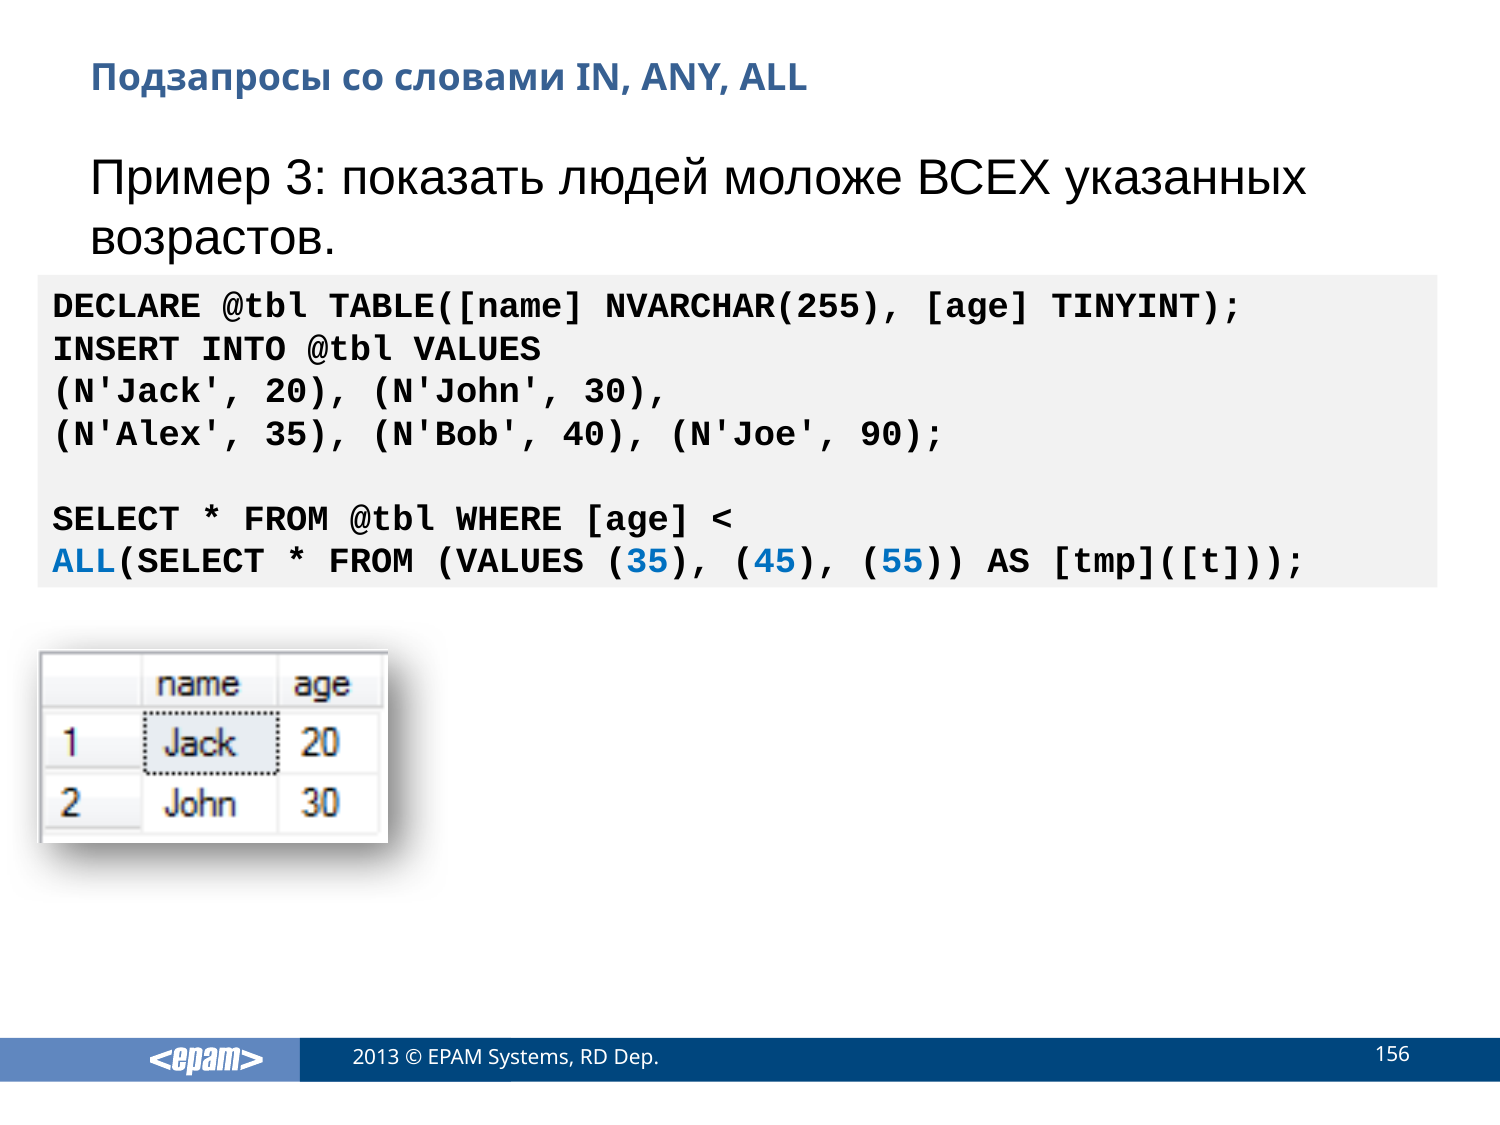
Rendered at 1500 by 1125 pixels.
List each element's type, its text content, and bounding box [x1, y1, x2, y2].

picture [37, 649, 388, 843]
footer 2013 © EPAM Systems, RD Dep. [337, 1028, 738, 1088]
title Подзапросы со словами IN, ANY, ALL [75, 45, 1425, 137]
text_box DECLARE @tbl TABLE([name] NVARCHAR(255), [age] TINYINT); INSERT INTO @tbl VALUES (N'Jack', 20), (N'John', 30), (N'Alex', 35), (N'Bob', 40), (N'Joe', 90); SELECT * FROM @tbl WHERE [age] < ALL(SELECT * FROM (VALUES (35), (45), (55)) AS [tmp]([t])); [37, 274, 1438, 588]
slide_number 156 [1262, 1025, 1425, 1085]
text_box Пример 3: показать людей моложе ВСЕХ указанных возрастов. [75, 137, 1450, 273]
